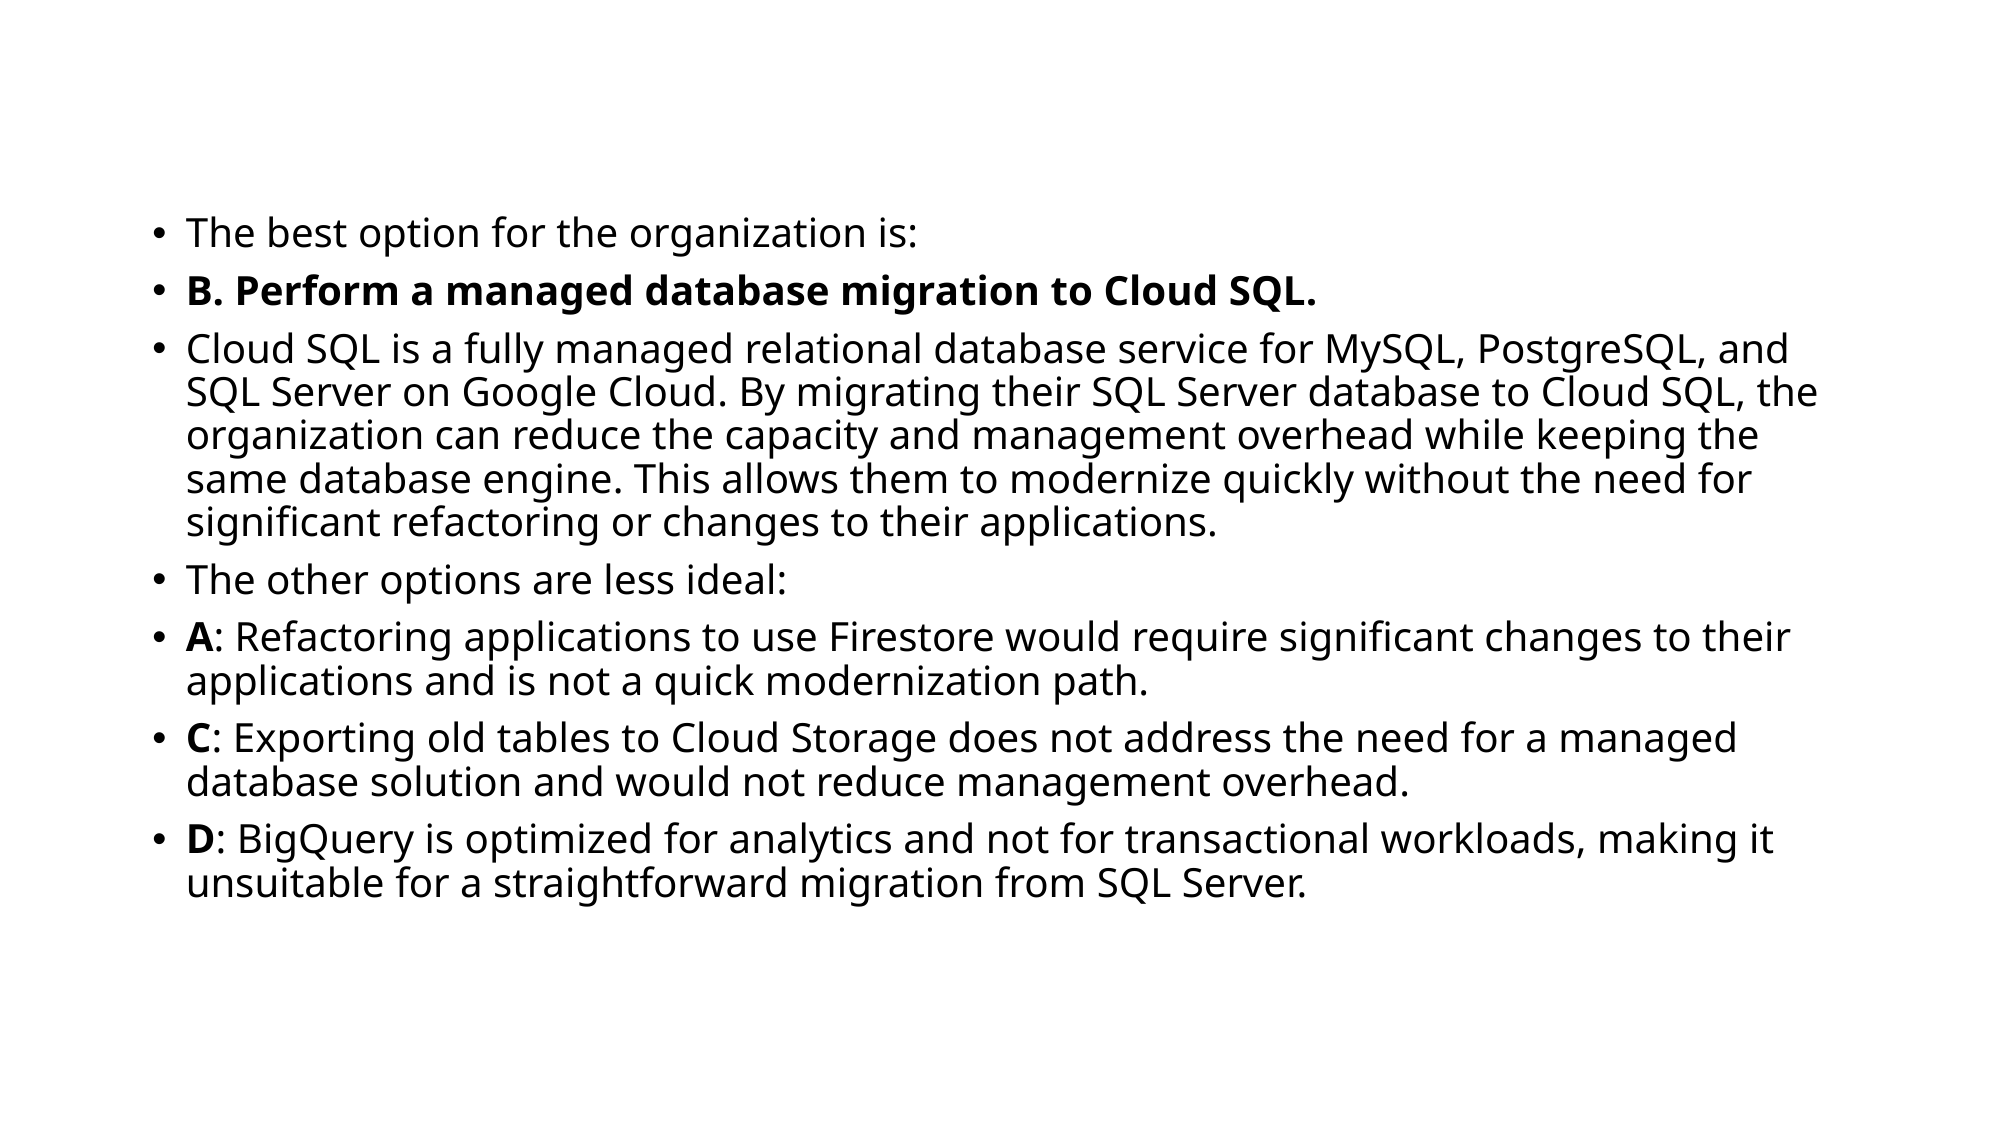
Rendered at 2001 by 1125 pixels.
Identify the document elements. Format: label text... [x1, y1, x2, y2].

list The best option for the organization is: B. Perform a managed database migration to Cloud SQL. Cloud SQL is a fully managed relational database service for MySQL, PostgreSQL, and SQL Server on Google Cloud. By migrating their SQL Server database to Cloud SQL, the organization can reduce the capacity and management overhead while keeping the same database engine. This allows them to modernize quickly without the need for significant refactoring or changes to their applications. The other options are less ideal: A: Refactoring applications to use Firestore would require significant changes to their applications and is not a quick modernization path. C: Exporting old tables to Cloud Storage does not address the need for a managed database solution and would not reduce management overhead. D: BigQuery is optimized for analytics and not for transactional workloads, making it unsuitable for a straightforward migration from SQL Server. [137, 205, 1863, 920]
